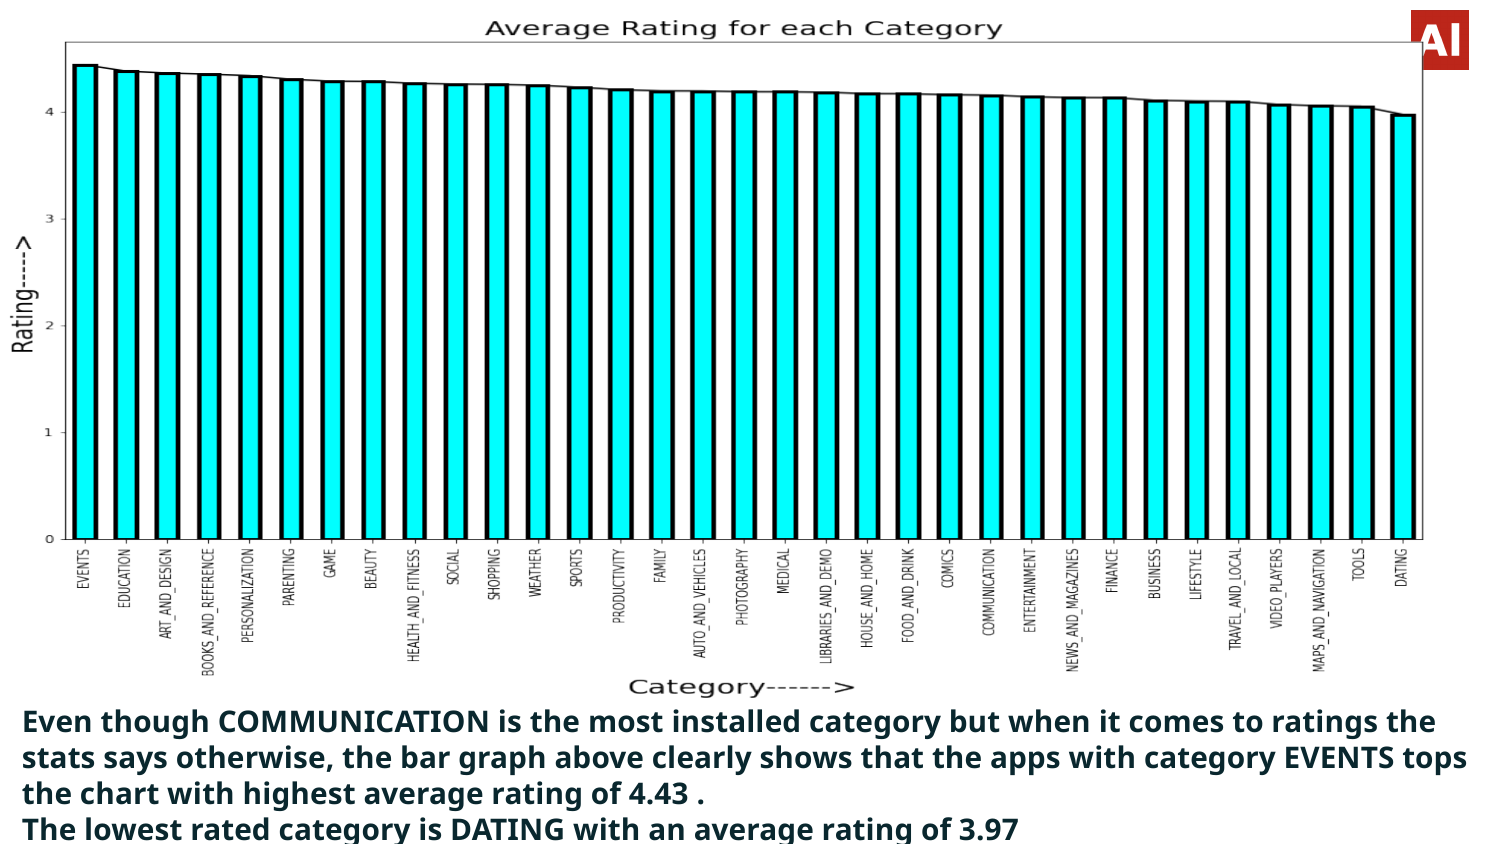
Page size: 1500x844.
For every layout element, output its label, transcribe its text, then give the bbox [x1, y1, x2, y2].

picture [0, 10, 1469, 705]
text_box Even though COMMUNICATION is the most installed category but when it comes to ratings the stats says otherwise, the bar graph above clearly shows that the apps with category EVENTS tops the chart with highest average rating of 4.43 . The lowest rated category is DATING with an average rating of 3.97 [7, 695, 1500, 844]
